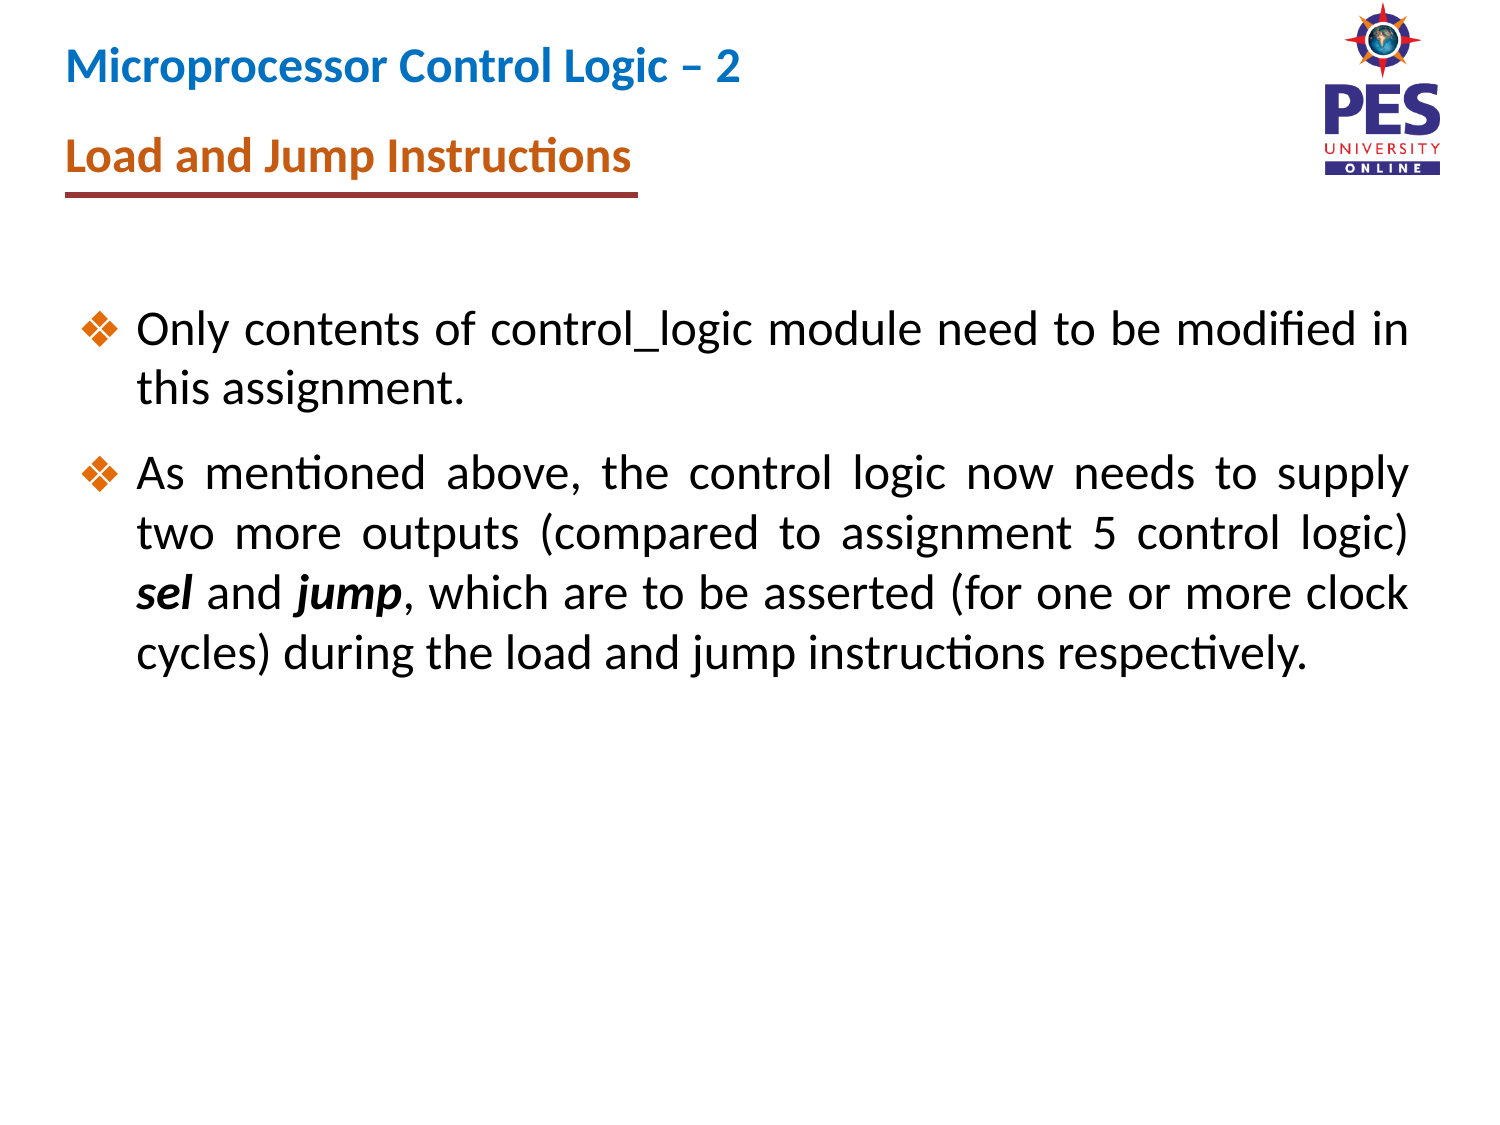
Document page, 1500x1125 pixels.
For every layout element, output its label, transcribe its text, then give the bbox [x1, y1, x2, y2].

text_box Microprocessor Control Logic – 2 [50, 24, 771, 100]
text_box Only contents of control_logic module need to be modified in this assignment. As mentioned above, the control logic now needs to supply two more outputs (compared to assignment 5 control logic) sel and jump, which are to be asserted (for one or more clock cycles) during the load and jump instructions respectively. [62, 287, 1425, 688]
text_box Load and Jump Instructions [49, 115, 649, 191]
picture [1324, 1, 1441, 175]
